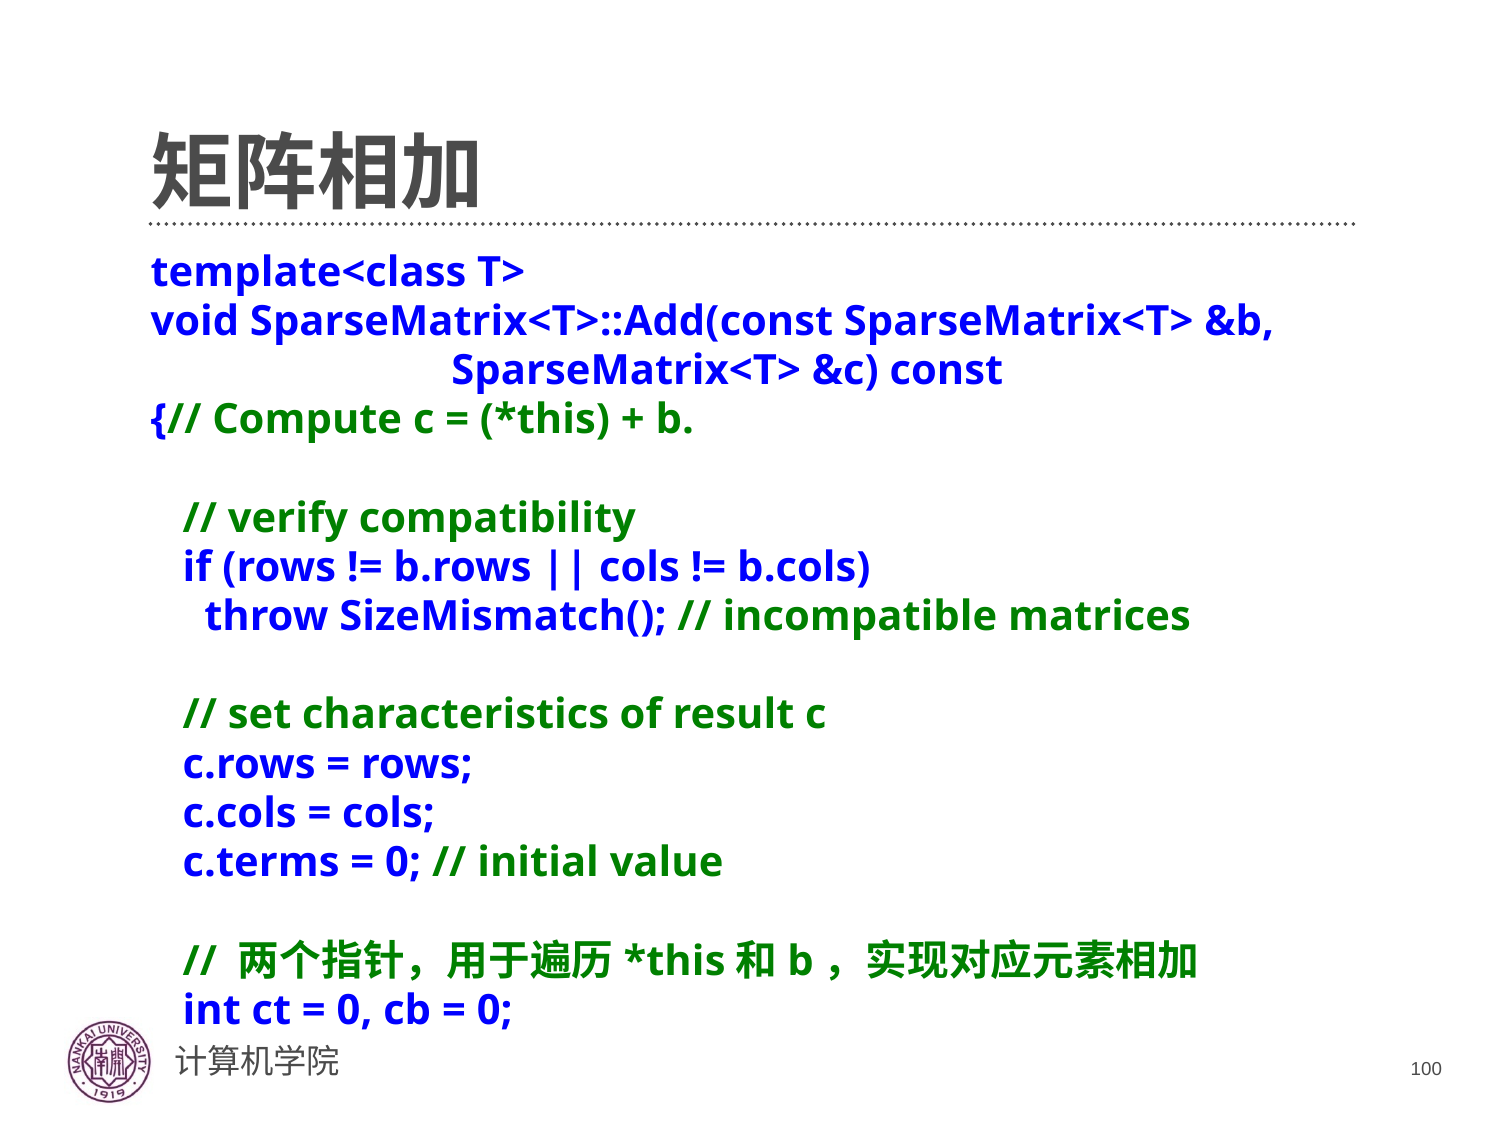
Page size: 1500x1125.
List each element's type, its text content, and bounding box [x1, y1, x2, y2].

slide_number 100 [1308, 1048, 1458, 1093]
picture [64, 1017, 154, 1106]
title 矩阵相加 [150, 82, 1360, 221]
list template<class T> void SparseMatrix<T>::Add(const SparseMatrix<T> &b, SparseMatrix<T> &c) const {// Compute c = (*this) + b. // verify compatibility if (rows != b.rows || cols != b.cols) throw SizeMismatch(); // incompatible matrices // set characteristics of result c c.rows = rows; c.cols = cols; c.terms = 0; // initial value // 两个指针，用于遍历*this和b，实现对应元素相加 int ct = 0, cb = 0; [150, 250, 1360, 1001]
